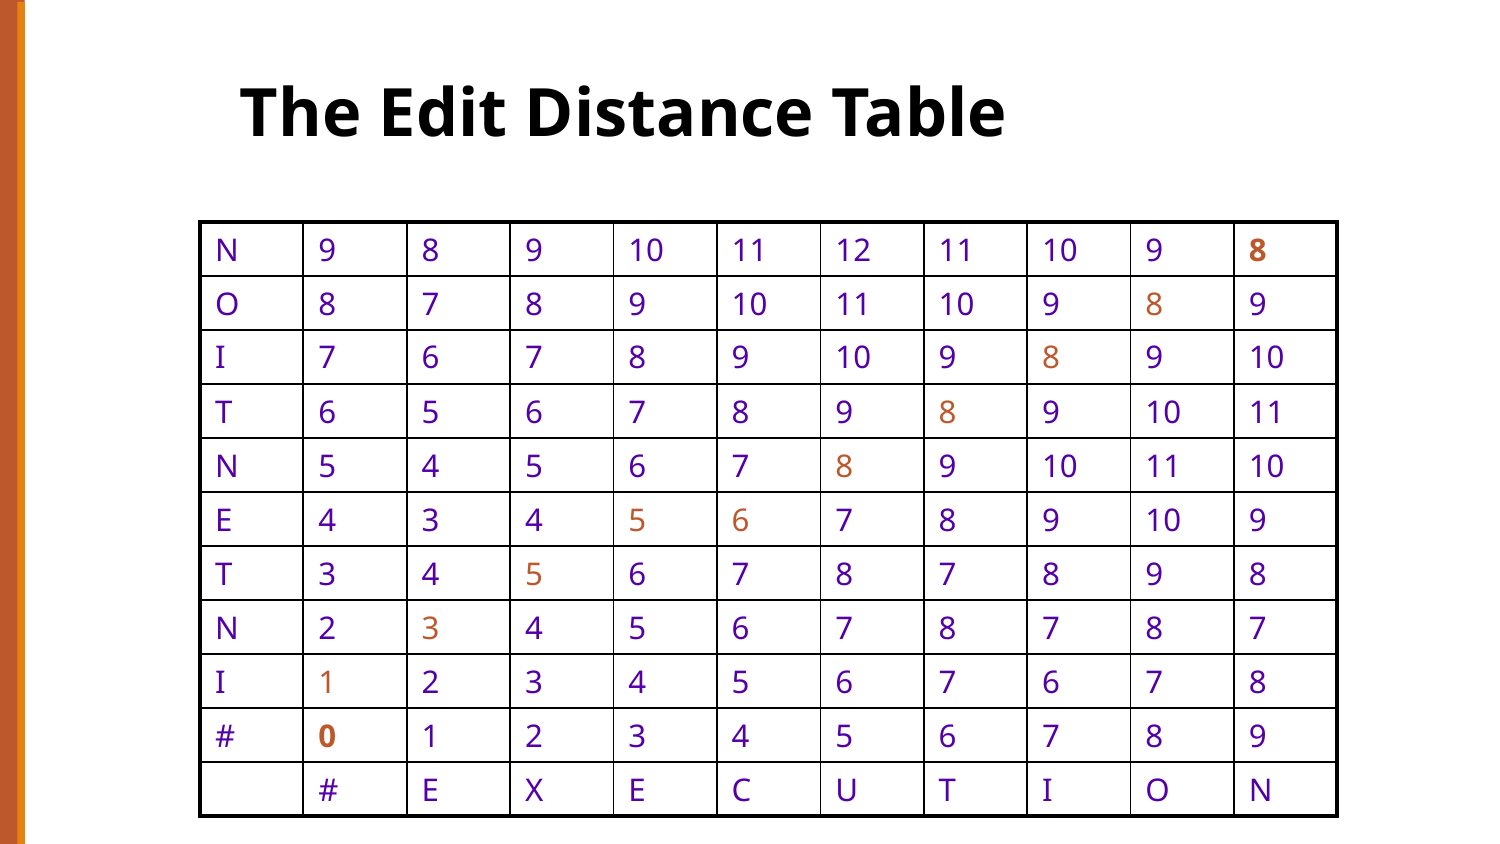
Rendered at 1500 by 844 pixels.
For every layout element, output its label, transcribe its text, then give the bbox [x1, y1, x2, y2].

table_cell 5 [304, 439, 406, 491]
table_cell 9 [1235, 277, 1335, 329]
table_cell 5 [511, 547, 613, 599]
table_header N [202, 224, 302, 275]
table_cell 8 [821, 439, 923, 491]
table_cell 7 [718, 547, 820, 599]
table_header 12 [821, 224, 923, 275]
table_cell 5 [821, 709, 923, 761]
table_cell 2 [511, 709, 613, 761]
table_cell U [821, 763, 923, 814]
table_cell 3 [408, 601, 509, 653]
table_cell 6 [718, 493, 820, 545]
table_cell I [1028, 763, 1130, 814]
table_cell 7 [821, 493, 923, 545]
table_cell 6 [718, 601, 820, 653]
table_cell 9 [1028, 277, 1130, 329]
table_cell 10 [1131, 493, 1233, 545]
table_header 10 [1028, 224, 1130, 275]
table_cell 9 [1131, 547, 1233, 599]
table_cell C [718, 763, 820, 814]
table_cell 6 [614, 547, 716, 599]
table_cell 11 [1131, 439, 1233, 491]
table_cell 8 [614, 331, 716, 383]
table_header 8 [1235, 224, 1335, 275]
table_cell 9 [1235, 709, 1335, 761]
table_cell 9 [821, 385, 923, 437]
table_cell 6 [614, 439, 716, 491]
table_cell 8 [511, 277, 613, 329]
table_cell 8 [925, 493, 1026, 545]
table_cell 7 [408, 277, 509, 329]
table_cell 3 [511, 655, 613, 707]
table_cell 8 [925, 601, 1026, 653]
table_cell 6 [925, 709, 1026, 761]
table_cell 4 [408, 547, 509, 599]
table_cell 9 [1131, 331, 1233, 383]
table_cell 4 [408, 439, 509, 491]
table_cell 7 [821, 601, 923, 653]
table_cell 8 [304, 277, 406, 329]
table_cell N [202, 601, 302, 653]
table_cell 9 [925, 331, 1026, 383]
text_box The Edit Distance Table [225, 62, 1450, 185]
table_cell 7 [1131, 655, 1233, 707]
table_cell 5 [614, 493, 716, 545]
table_cell 8 [718, 385, 820, 437]
table_cell 5 [614, 601, 716, 653]
table_cell 9 [614, 277, 716, 329]
table_cell N [202, 439, 302, 491]
table_cell 1 [408, 709, 509, 761]
table_cell T [925, 763, 1026, 814]
table_cell E [614, 763, 716, 814]
table_cell 4 [304, 493, 406, 545]
table_cell 10 [1235, 331, 1335, 383]
table_cell I [202, 331, 302, 383]
table_cell 8 [821, 547, 923, 599]
table_cell N [1235, 763, 1335, 814]
table_cell 8 [1235, 547, 1335, 599]
table_cell 8 [925, 385, 1026, 437]
table_cell # [304, 763, 406, 814]
table_cell 8 [1235, 655, 1335, 707]
table_cell 8 [1131, 277, 1233, 329]
table_header 11 [925, 224, 1026, 275]
table_header 8 [408, 224, 509, 275]
table_cell 8 [1131, 709, 1233, 761]
table_cell 9 [718, 331, 820, 383]
table_cell 3 [614, 709, 716, 761]
table_cell 10 [718, 277, 820, 329]
table_cell 4 [511, 493, 613, 545]
table_cell 9 [1235, 493, 1335, 545]
table_cell 6 [408, 331, 509, 383]
table_cell T [202, 547, 302, 599]
table_cell I [202, 655, 302, 707]
table_cell 10 [821, 331, 923, 383]
table_cell 4 [718, 709, 820, 761]
table_cell 10 [1235, 439, 1335, 491]
table_cell 7 [718, 439, 820, 491]
table_cell O [1131, 763, 1233, 814]
table_cell # [202, 709, 302, 761]
table_cell 7 [1028, 601, 1130, 653]
table_cell O [202, 277, 302, 329]
table_cell E [202, 493, 302, 545]
table_cell 0 [304, 709, 406, 761]
table_header 9 [511, 224, 613, 275]
table_cell 10 [925, 277, 1026, 329]
table_cell 8 [1131, 601, 1233, 653]
table_cell 5 [408, 385, 509, 437]
table_cell 11 [821, 277, 923, 329]
table_cell 9 [925, 439, 1026, 491]
table_cell 10 [1028, 439, 1130, 491]
table_cell 9 [1028, 493, 1130, 545]
table_cell 10 [1131, 385, 1233, 437]
table_cell 7 [511, 331, 613, 383]
table_cell 3 [304, 547, 406, 599]
table_cell 2 [408, 655, 509, 707]
table_cell 5 [718, 655, 820, 707]
table_header 9 [1131, 224, 1233, 275]
table_cell 7 [1235, 601, 1335, 653]
table_cell 6 [304, 385, 406, 437]
table_header 9 [304, 224, 406, 275]
table_cell X [511, 763, 613, 814]
table_cell 7 [925, 547, 1026, 599]
table_cell 11 [1235, 385, 1335, 437]
table_cell 3 [408, 493, 509, 545]
table_cell 4 [511, 601, 613, 653]
table_cell 7 [614, 385, 716, 437]
table_cell 7 [304, 331, 406, 383]
table_cell T [202, 385, 302, 437]
table_cell 8 [1028, 547, 1130, 599]
table_cell 7 [1028, 709, 1130, 761]
table_cell 6 [1028, 655, 1130, 707]
table_cell 6 [821, 655, 923, 707]
table_cell 1 [304, 655, 406, 707]
table_cell 7 [925, 655, 1026, 707]
table_cell 5 [511, 439, 613, 491]
table_cell 2 [304, 601, 406, 653]
table_cell 9 [1028, 385, 1130, 437]
table_header 10 [614, 224, 716, 275]
table_cell 4 [614, 655, 716, 707]
table_header 11 [718, 224, 820, 275]
table_cell 8 [1028, 331, 1130, 383]
table_cell E [408, 763, 509, 814]
table_cell [202, 763, 302, 814]
table_cell 6 [511, 385, 613, 437]
